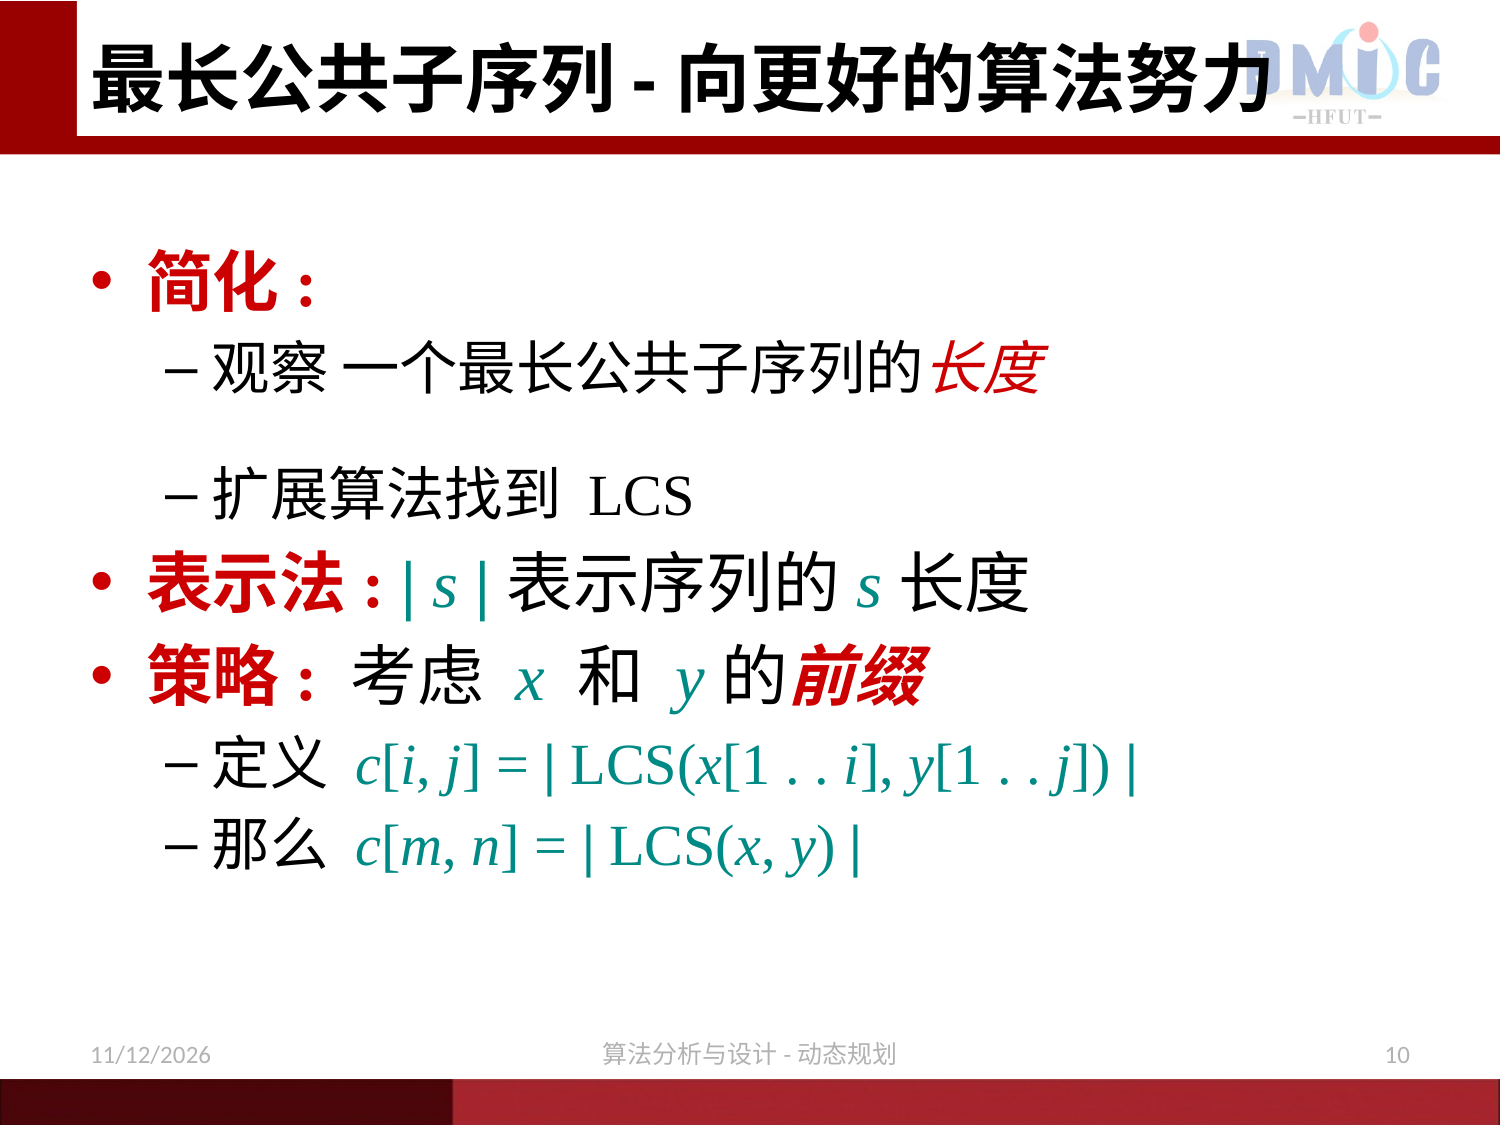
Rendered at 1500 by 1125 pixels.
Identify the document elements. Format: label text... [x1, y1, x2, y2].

picture [0, 1079, 1500, 1125]
list 简化: 观察 一个最长公共子序列的长度 扩展算法找到 LCS 表示法: | s |表示序列的s长度 策略: 考虑 x 和 y的前缀 定义 c[i, j] = | LCS(x[1 . . i], y[1 . . j]) | 那么 c[m, n] = | LCS(x, y) | [74, 231, 1426, 1000]
title 最长公共子序列-向更好的算法努力 [74, 20, 1426, 130]
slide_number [75, 1023, 425, 1084]
footer 算法分析与设计-动态规划 [466, 1023, 1034, 1084]
text_box [1210, 21, 1472, 132]
slide_number 10 [1074, 1023, 1425, 1084]
